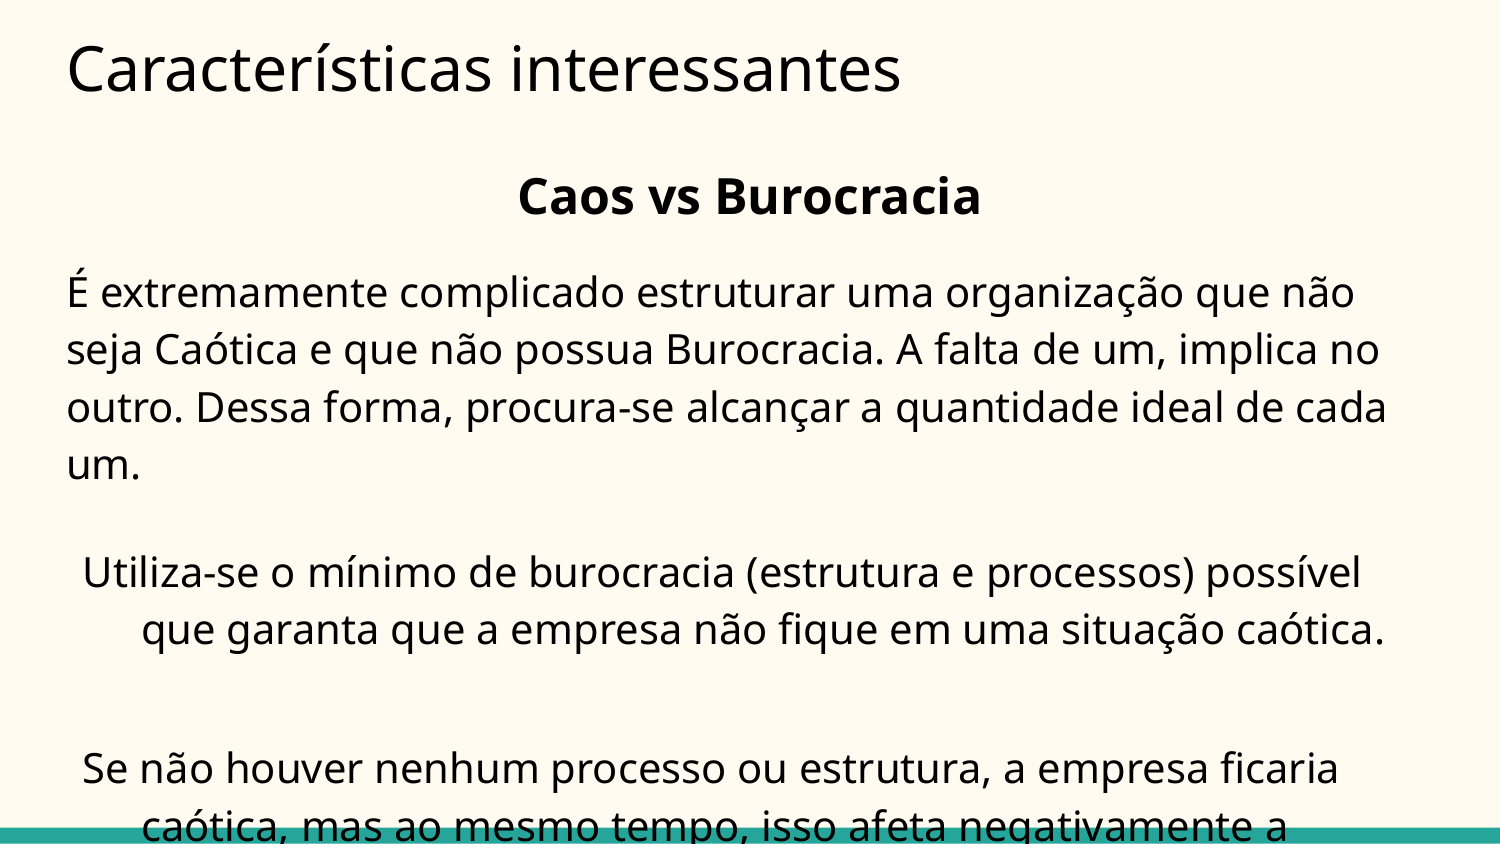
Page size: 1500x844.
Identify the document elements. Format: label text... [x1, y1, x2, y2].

title Características interessantes [51, 13, 1449, 115]
list Caos vs Burocracia É extremamente complicado estruturar uma organização que não seja Caótica e que não possua Burocracia. A falta de um, implica no outro. Dessa forma, procura-se alcançar a quantidade ideal de cada um. Utiliza-se o mínimo de burocracia (estrutura e processos) possível que garanta que a empresa não fique em uma situação caótica. Se não houver nenhum processo ou estrutura, a empresa ficaria caótica, mas ao mesmo tempo, isso afeta negativamente a produtividade. [51, 140, 1449, 795]
